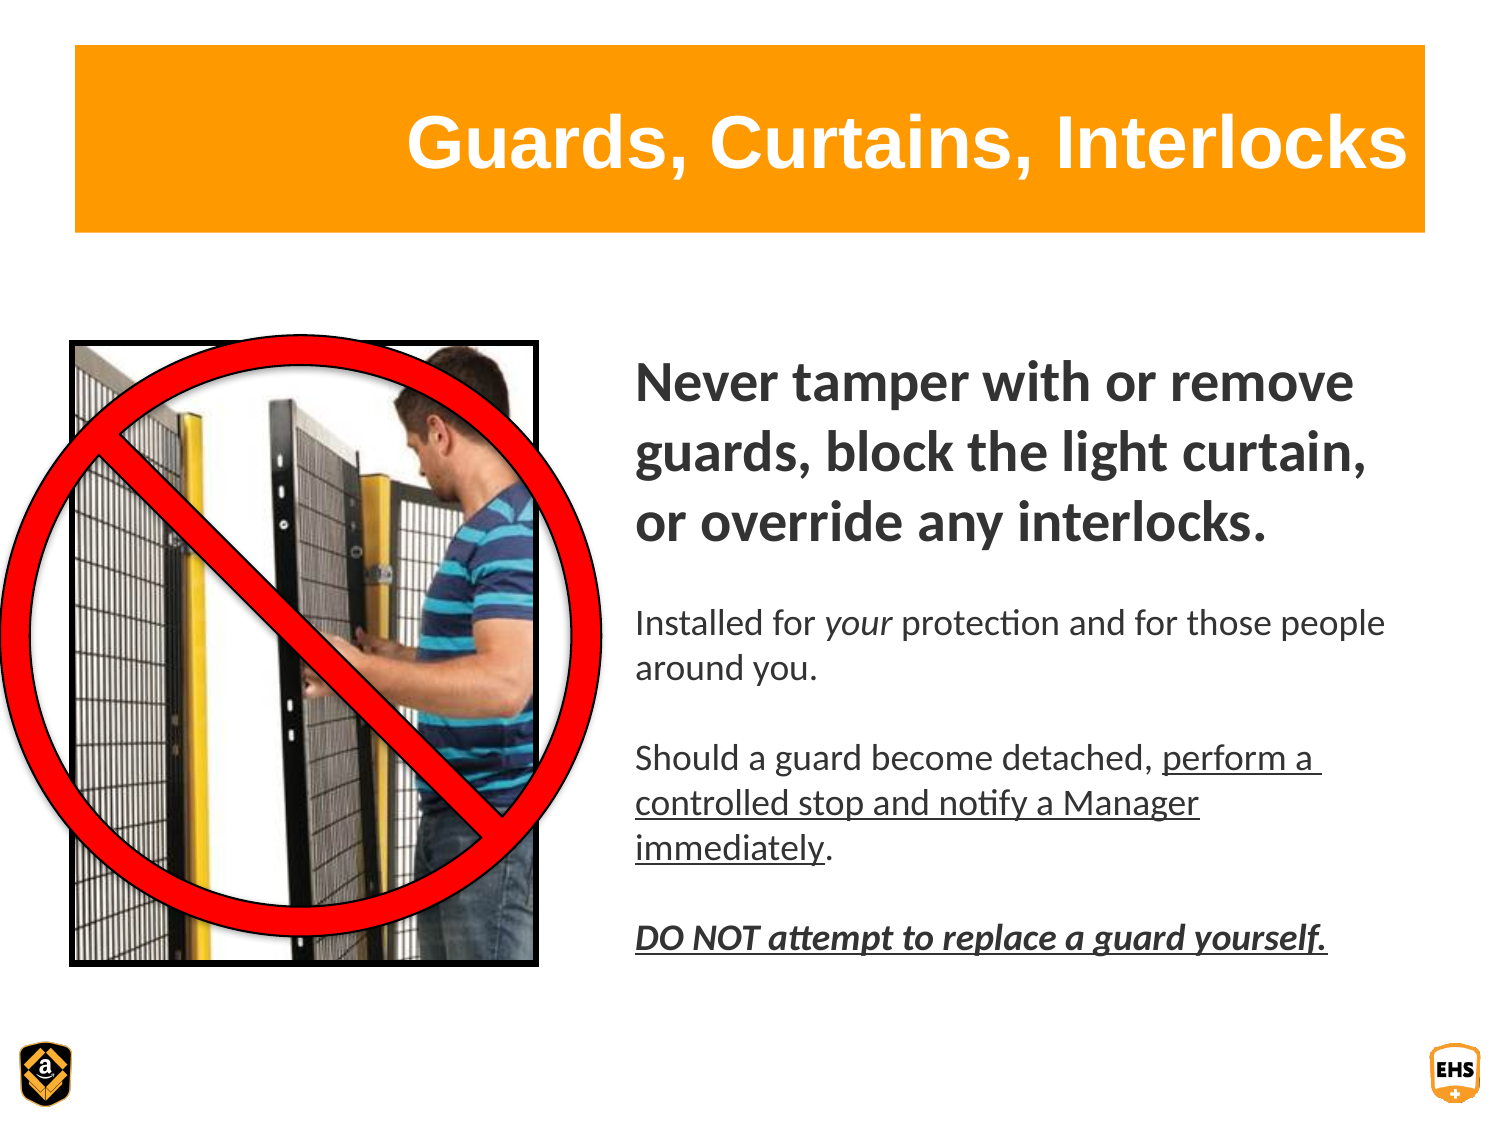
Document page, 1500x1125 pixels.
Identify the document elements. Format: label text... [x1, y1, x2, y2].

picture [74, 345, 533, 961]
title Guards, Curtains, Interlocks [75, 45, 1425, 233]
text_box [537, 448, 603, 823]
text_box [225, 334, 376, 344]
text_box Never tamper with or remove guards, block the light curtain, or override any interlocks. Installed for your protection and for those people around you. Should a guard become detached, perform a controlled stop and notify a Manager immediately. DO NOT attempt to replace a guard yourself. [620, 335, 1403, 965]
text_box [0, 443, 69, 829]
picture [1425, 1043, 1485, 1103]
